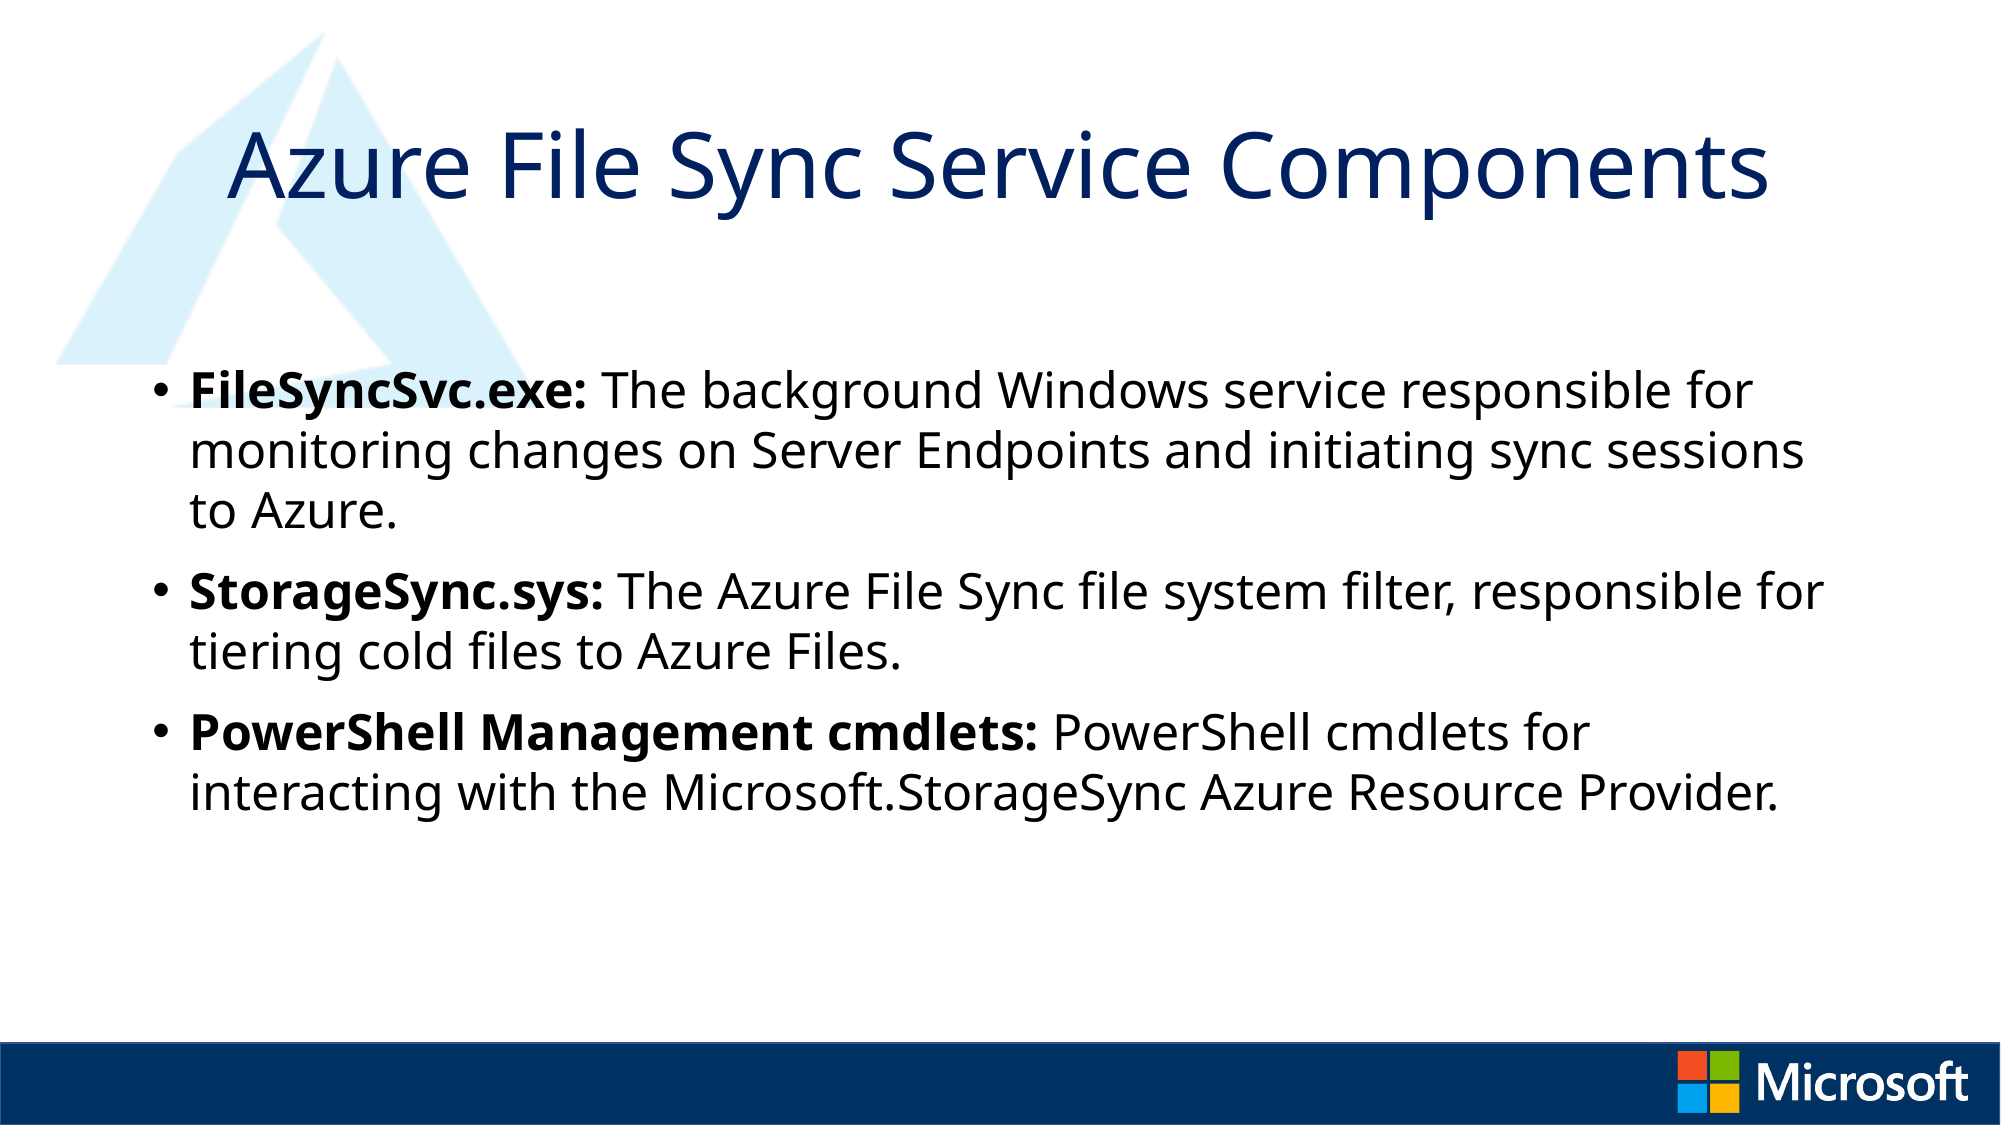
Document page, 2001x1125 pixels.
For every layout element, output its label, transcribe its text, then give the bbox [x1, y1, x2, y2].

title Azure File Sync Service Components [137, 59, 1863, 278]
list FileSyncSvc.exe: The background Windows service responsible for monitoring changes on Server Endpoints and initiating sync sessions to Azure. StorageSync.sys: The Azure File Sync file system filter, responsible for tiering cold files to Azure Files. PowerShell Management cmdlets: PowerShell cmdlets for interacting with the Microsoft.StorageSync Azure Resource Provider. [137, 351, 1863, 1066]
picture [1637, 1013, 2001, 1125]
